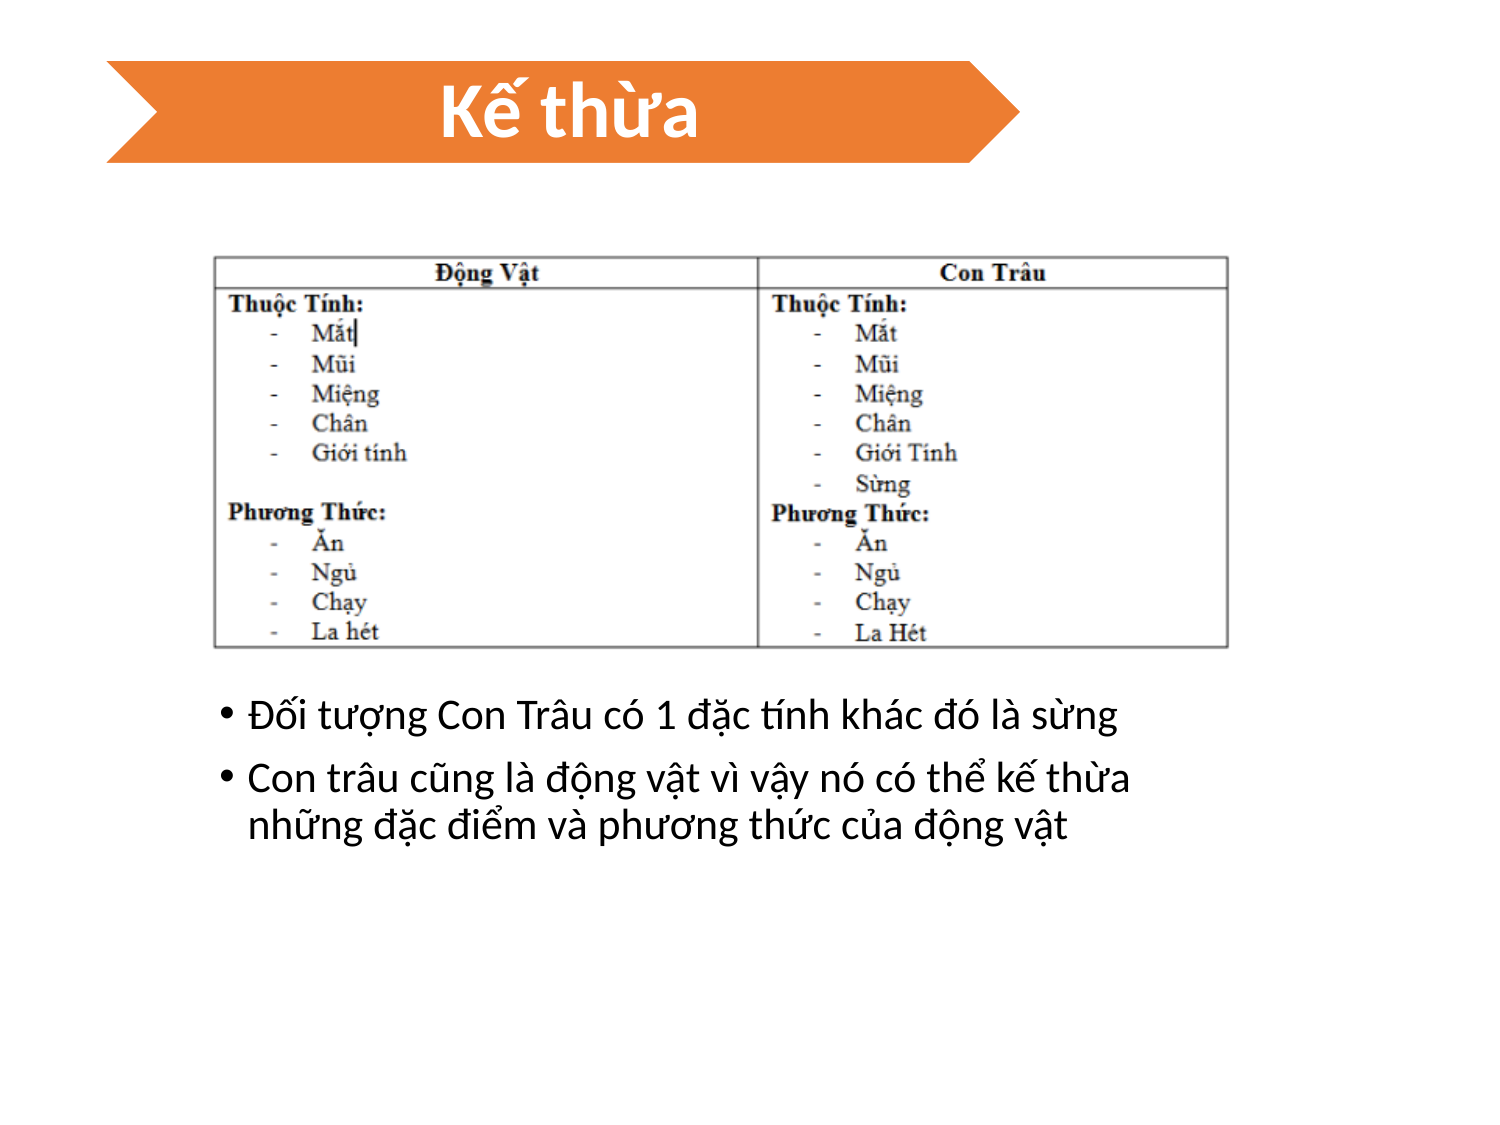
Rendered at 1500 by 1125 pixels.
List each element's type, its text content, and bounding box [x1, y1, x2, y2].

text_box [103, 59, 1023, 164]
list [204, 239, 1265, 671]
list Đối tượng Con Trâu có 1 đặc tính khác đó là sừng Con trâu cũng là động vật vì vậy nó có thể kế thừa những đặc điểm và phương thức của động vật [204, 683, 1265, 1017]
